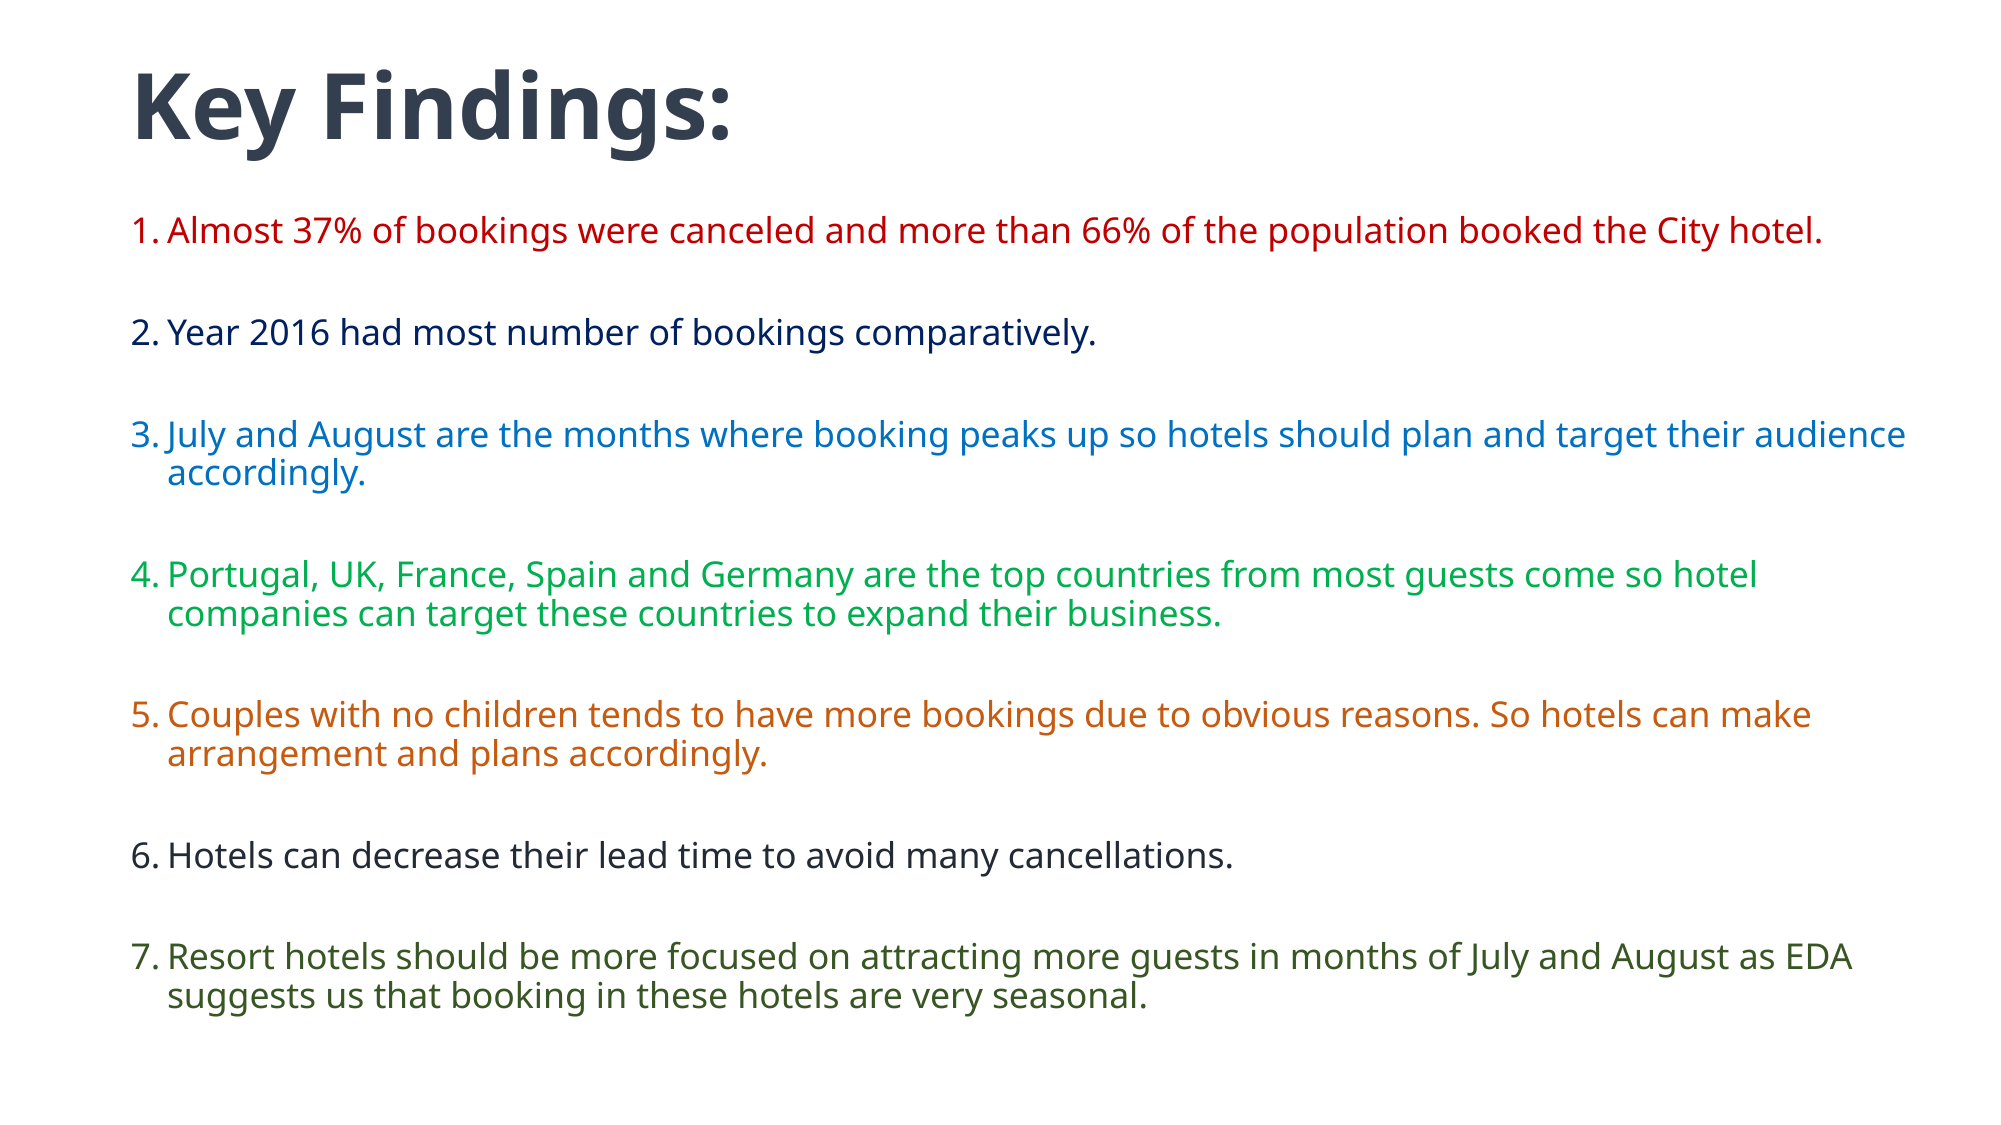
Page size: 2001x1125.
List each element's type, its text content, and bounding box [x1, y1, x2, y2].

title Key Findings: [115, 0, 1841, 205]
list Almost 37% of bookings were canceled and more than 66% of the population booked the City hotel. Year 2016 had most number of bookings comparatively. July and August are the months where booking peaks up so hotels should plan and target their audience accordingly. Portugal, UK, France, Spain and Germany are the top countries from most guests come so hotel companies can target these countries to expand their business. Couples with no children tends to have more bookings due to obvious reasons. So hotels can make arrangement and plans accordingly. Hotels can decrease their lead time to avoid many cancellations. Resort hotels should be more focused on attracting more guests in months of July and August as EDA suggests us that booking in these hotels are very seasonal. [115, 205, 1950, 1024]
